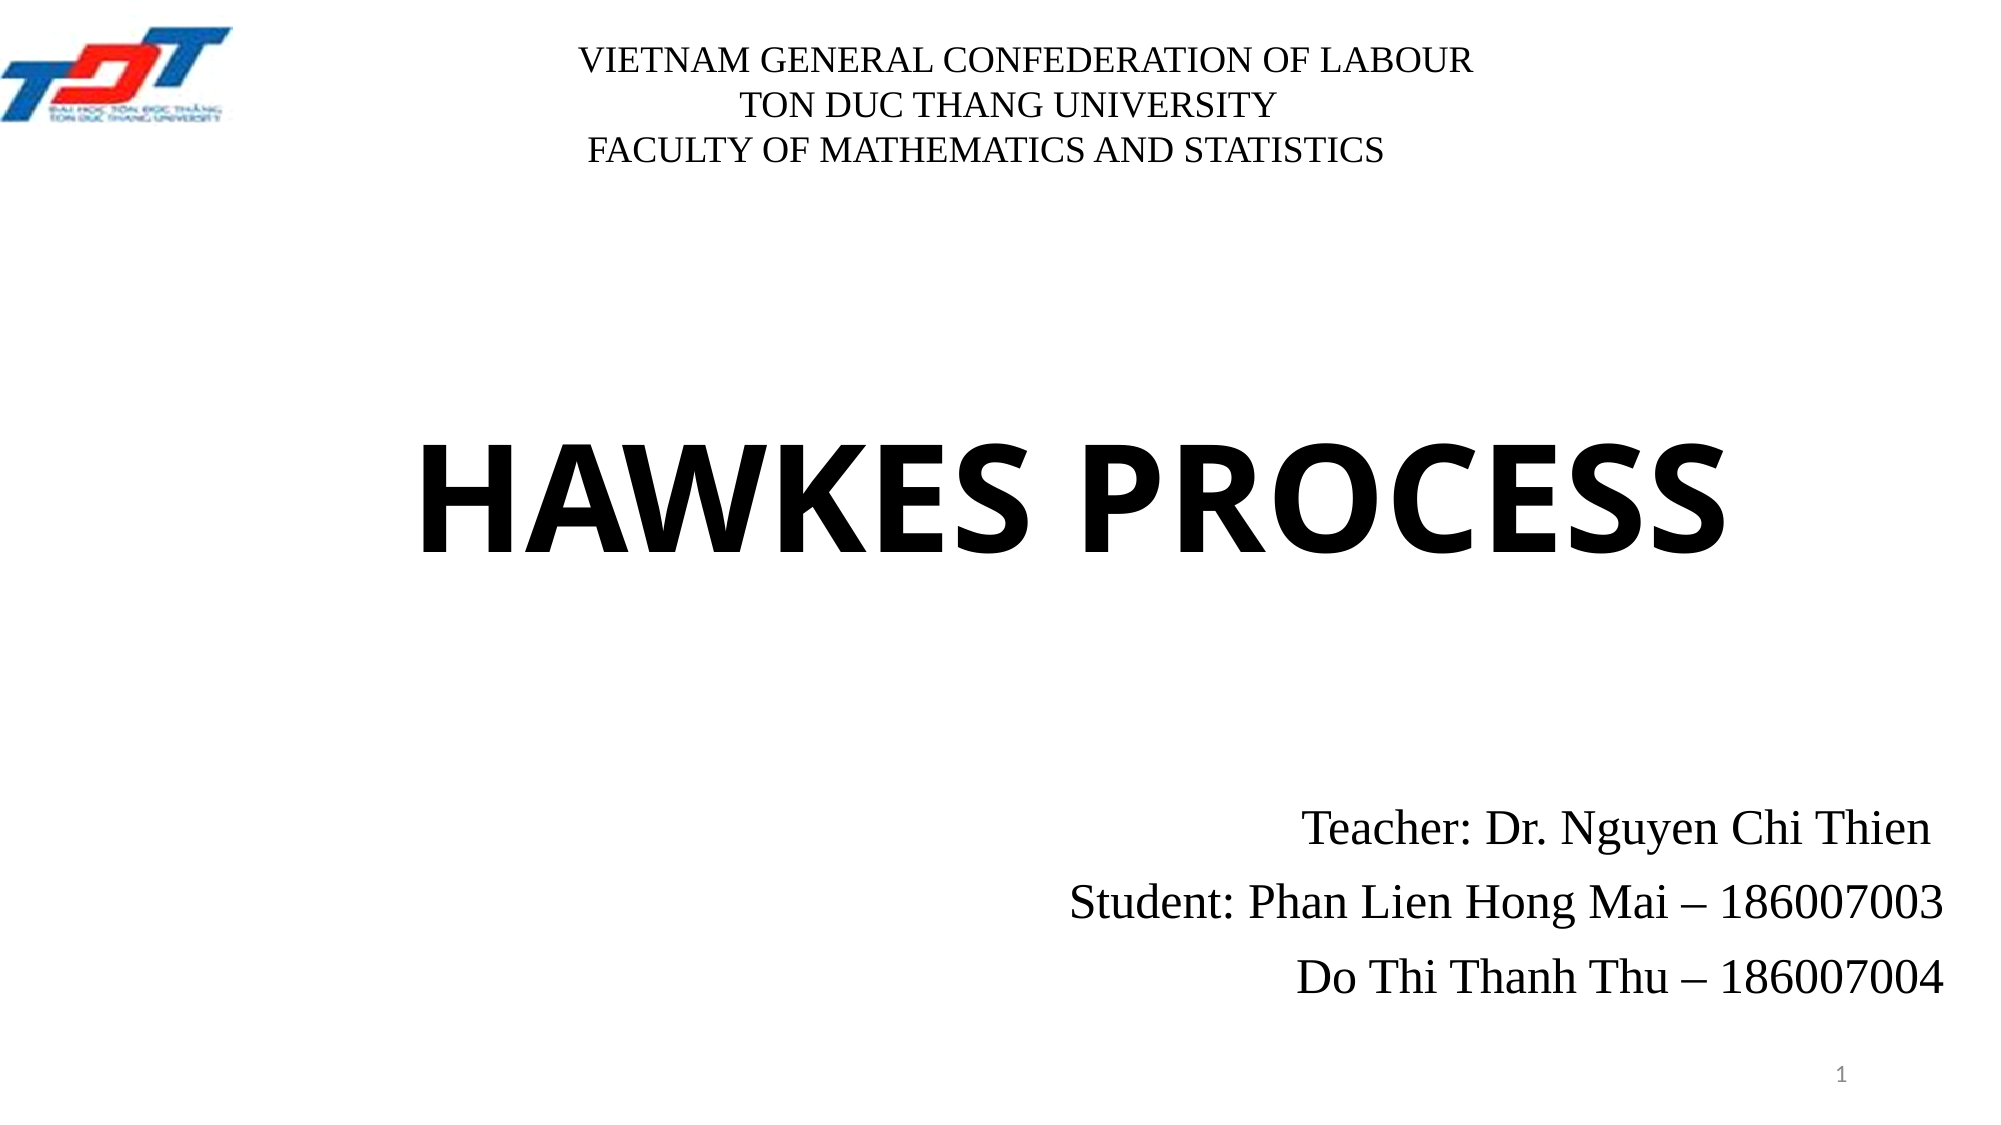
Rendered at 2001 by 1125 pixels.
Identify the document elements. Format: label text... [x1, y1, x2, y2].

subtitle Teacher: Dr. Nguyen Chi Thien Student: Phan Lien Hong Mai – 186007003 Do Thi Thanh Thu – 186007004 [865, 793, 1960, 1019]
slide_number 1 [1412, 1042, 1863, 1103]
picture [0, 0, 233, 159]
title HAWKES PROCESS [392, 402, 1749, 593]
text_box VIETNAM GENERAL CONFEDERATION OF LABOUR TON DUC THANG UNIVERSITY FACULTY OF MATHEMATICS AND STATISTICS [563, 28, 1749, 178]
